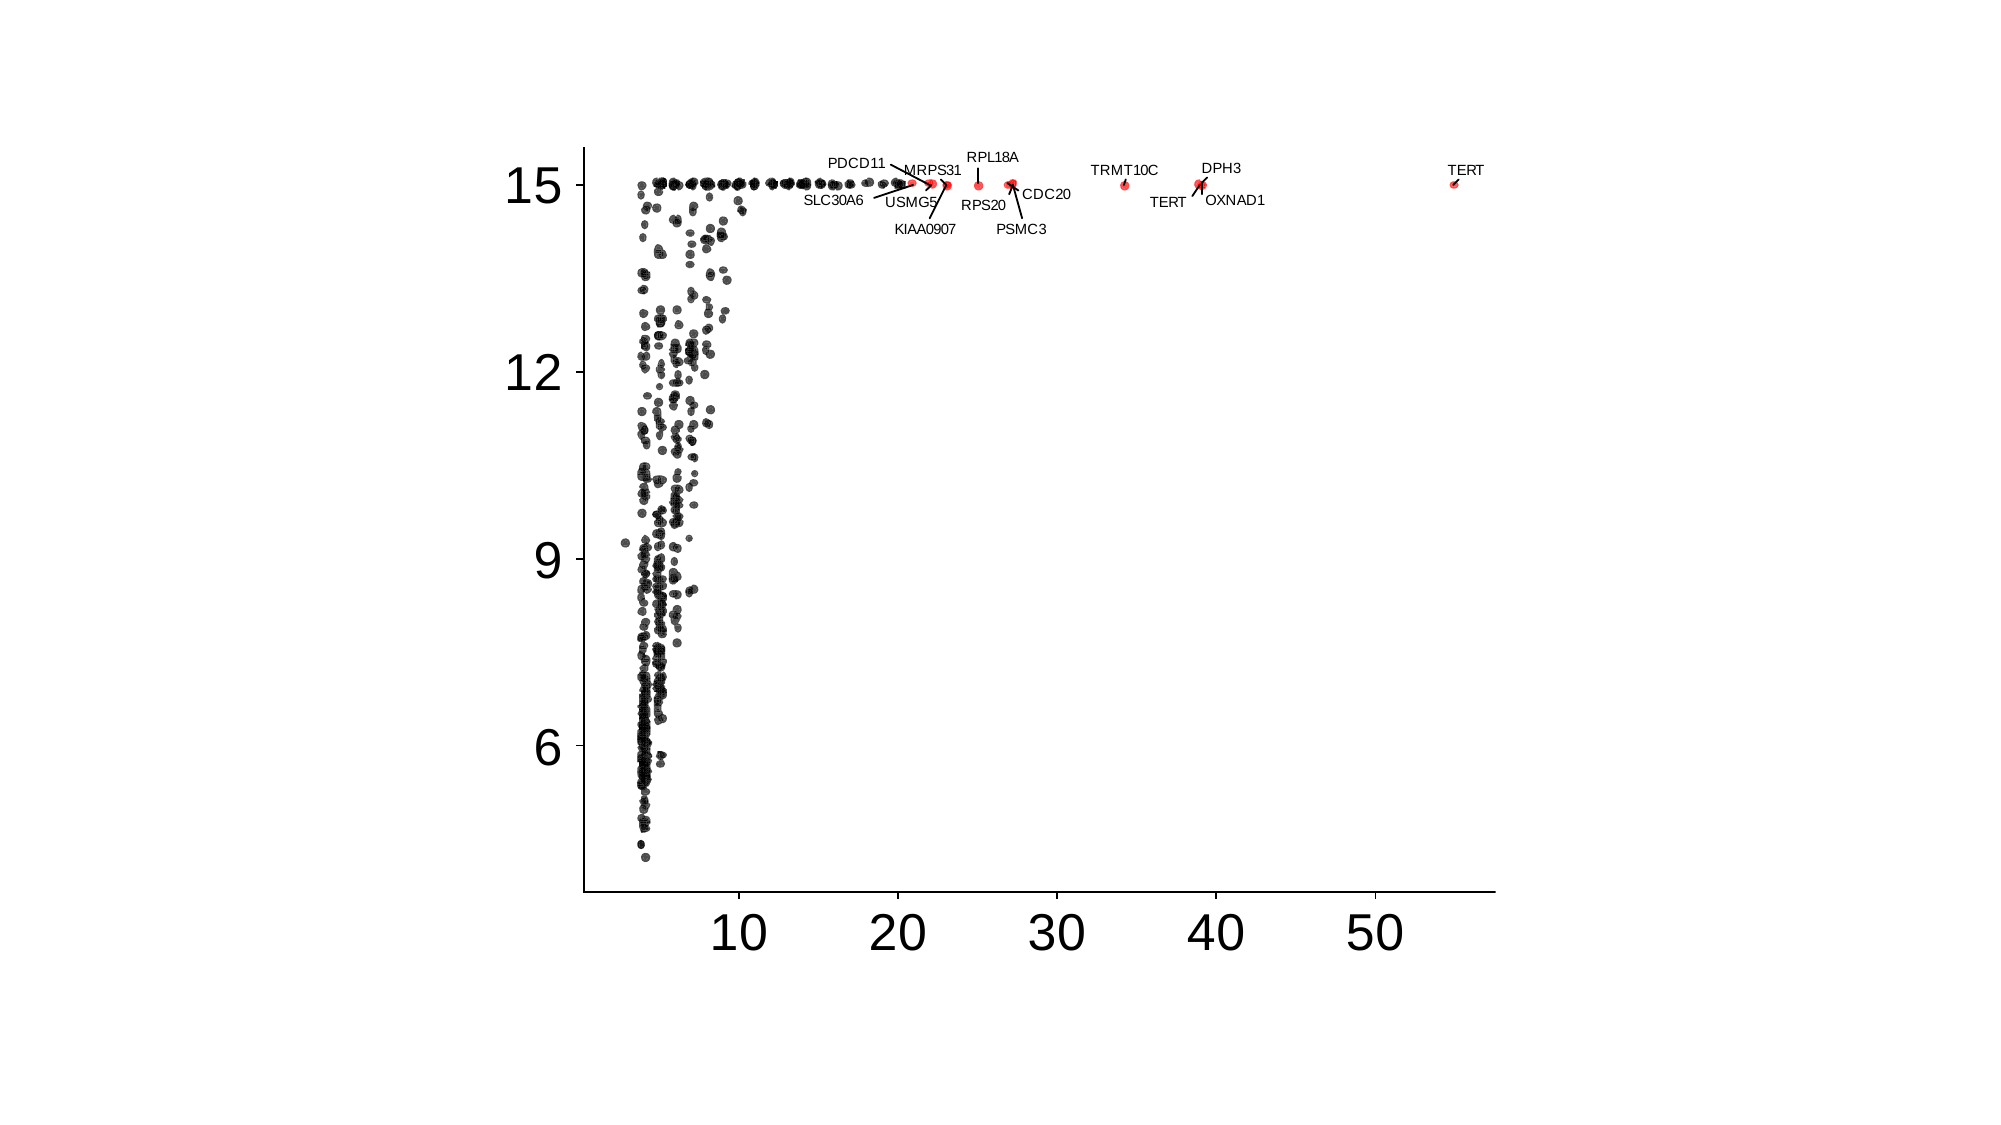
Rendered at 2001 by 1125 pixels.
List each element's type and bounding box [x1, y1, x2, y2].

picture [504, 147, 1496, 975]
